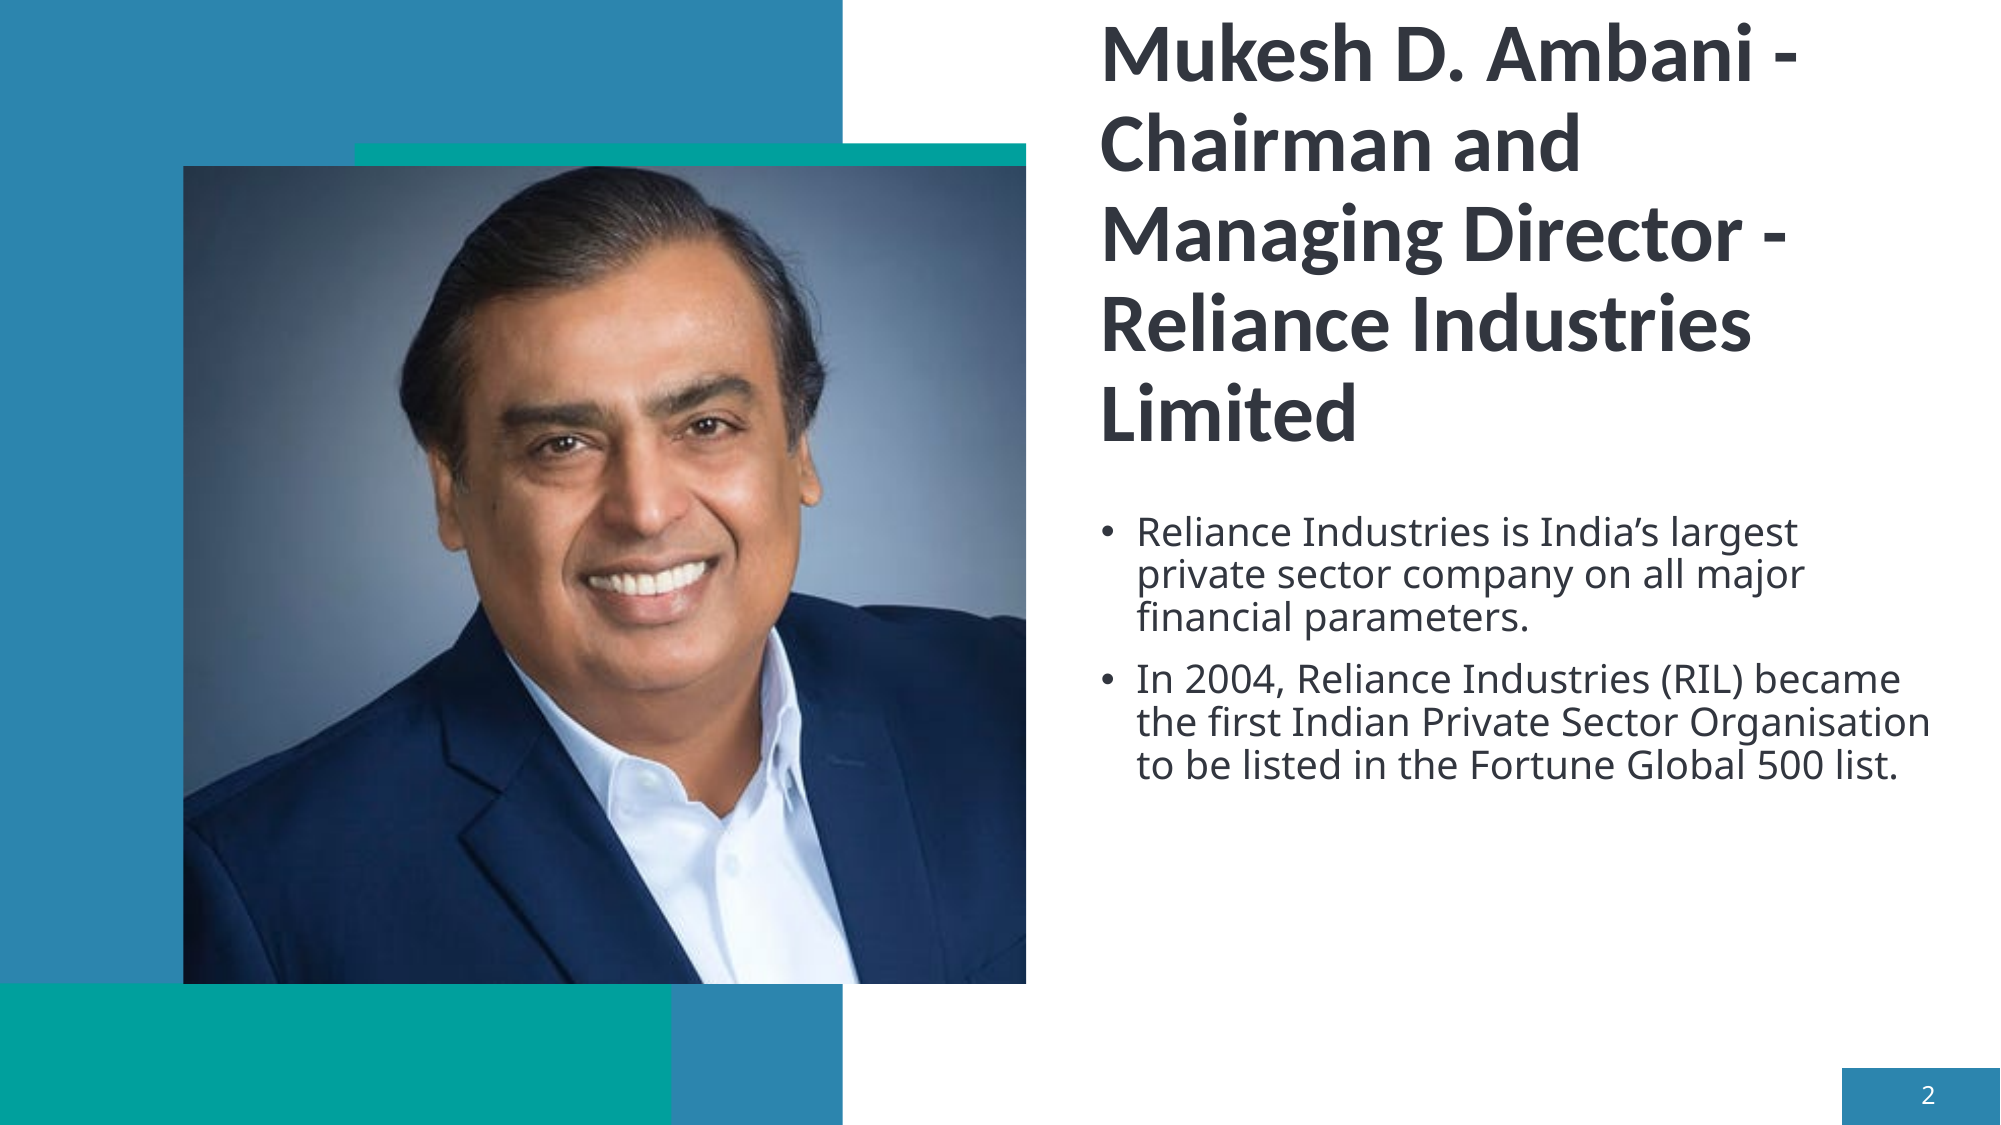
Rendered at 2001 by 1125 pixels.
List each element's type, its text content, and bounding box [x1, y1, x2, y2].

list Reliance Industries is India’s largest private sector company on all major financial parameters. In 2004, Reliance Industries (RIL) became the first Indian Private Sector Organisation to be listed in the Fortune Global 500 list. [1085, 504, 1951, 924]
slide_number 2 [1889, 1079, 1951, 1114]
title Mukesh D. Ambani - Chairman and Managing Director - Reliance Industries Limited [1085, 212, 1951, 468]
picture [183, 166, 1027, 984]
